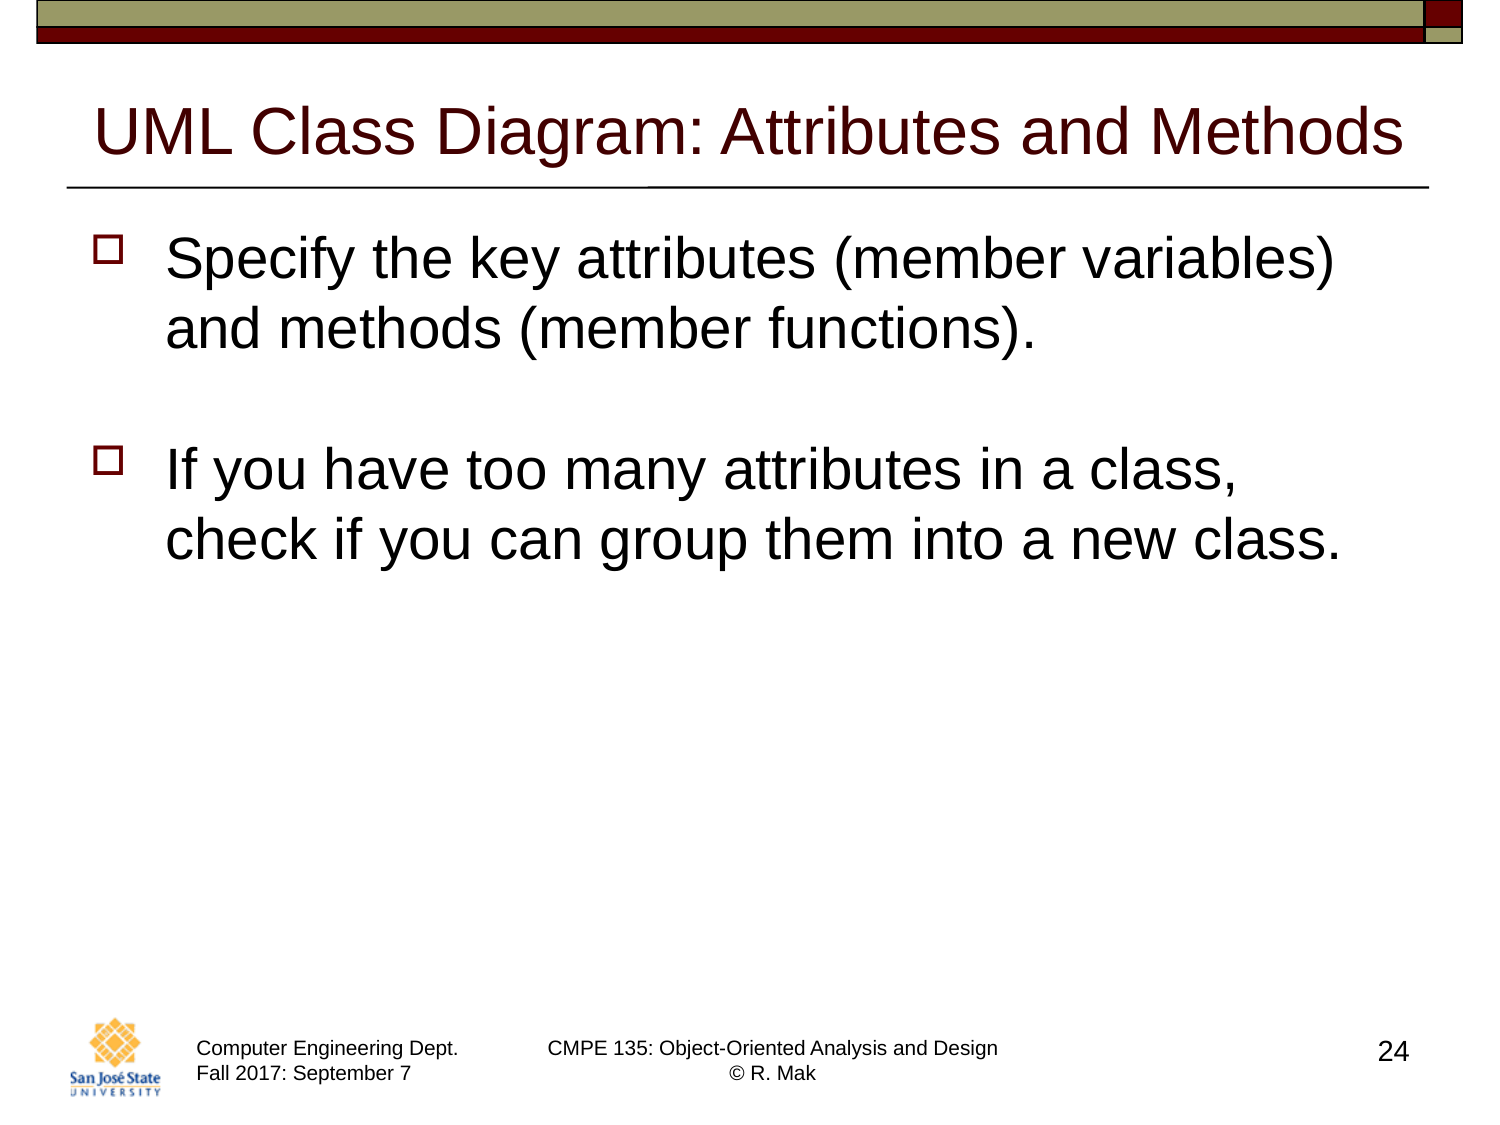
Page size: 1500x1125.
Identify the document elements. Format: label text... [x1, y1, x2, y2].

list Specify the key attributes (member variables) and methods (member functions). If you have too many attributes in a class, check if you can group them into a new class. [75, 212, 1425, 1006]
slide_number 24 [1335, 1025, 1425, 1100]
picture [60, 1012, 166, 1112]
title UML Class Diagram: Attributes and Methods [75, 67, 1425, 175]
